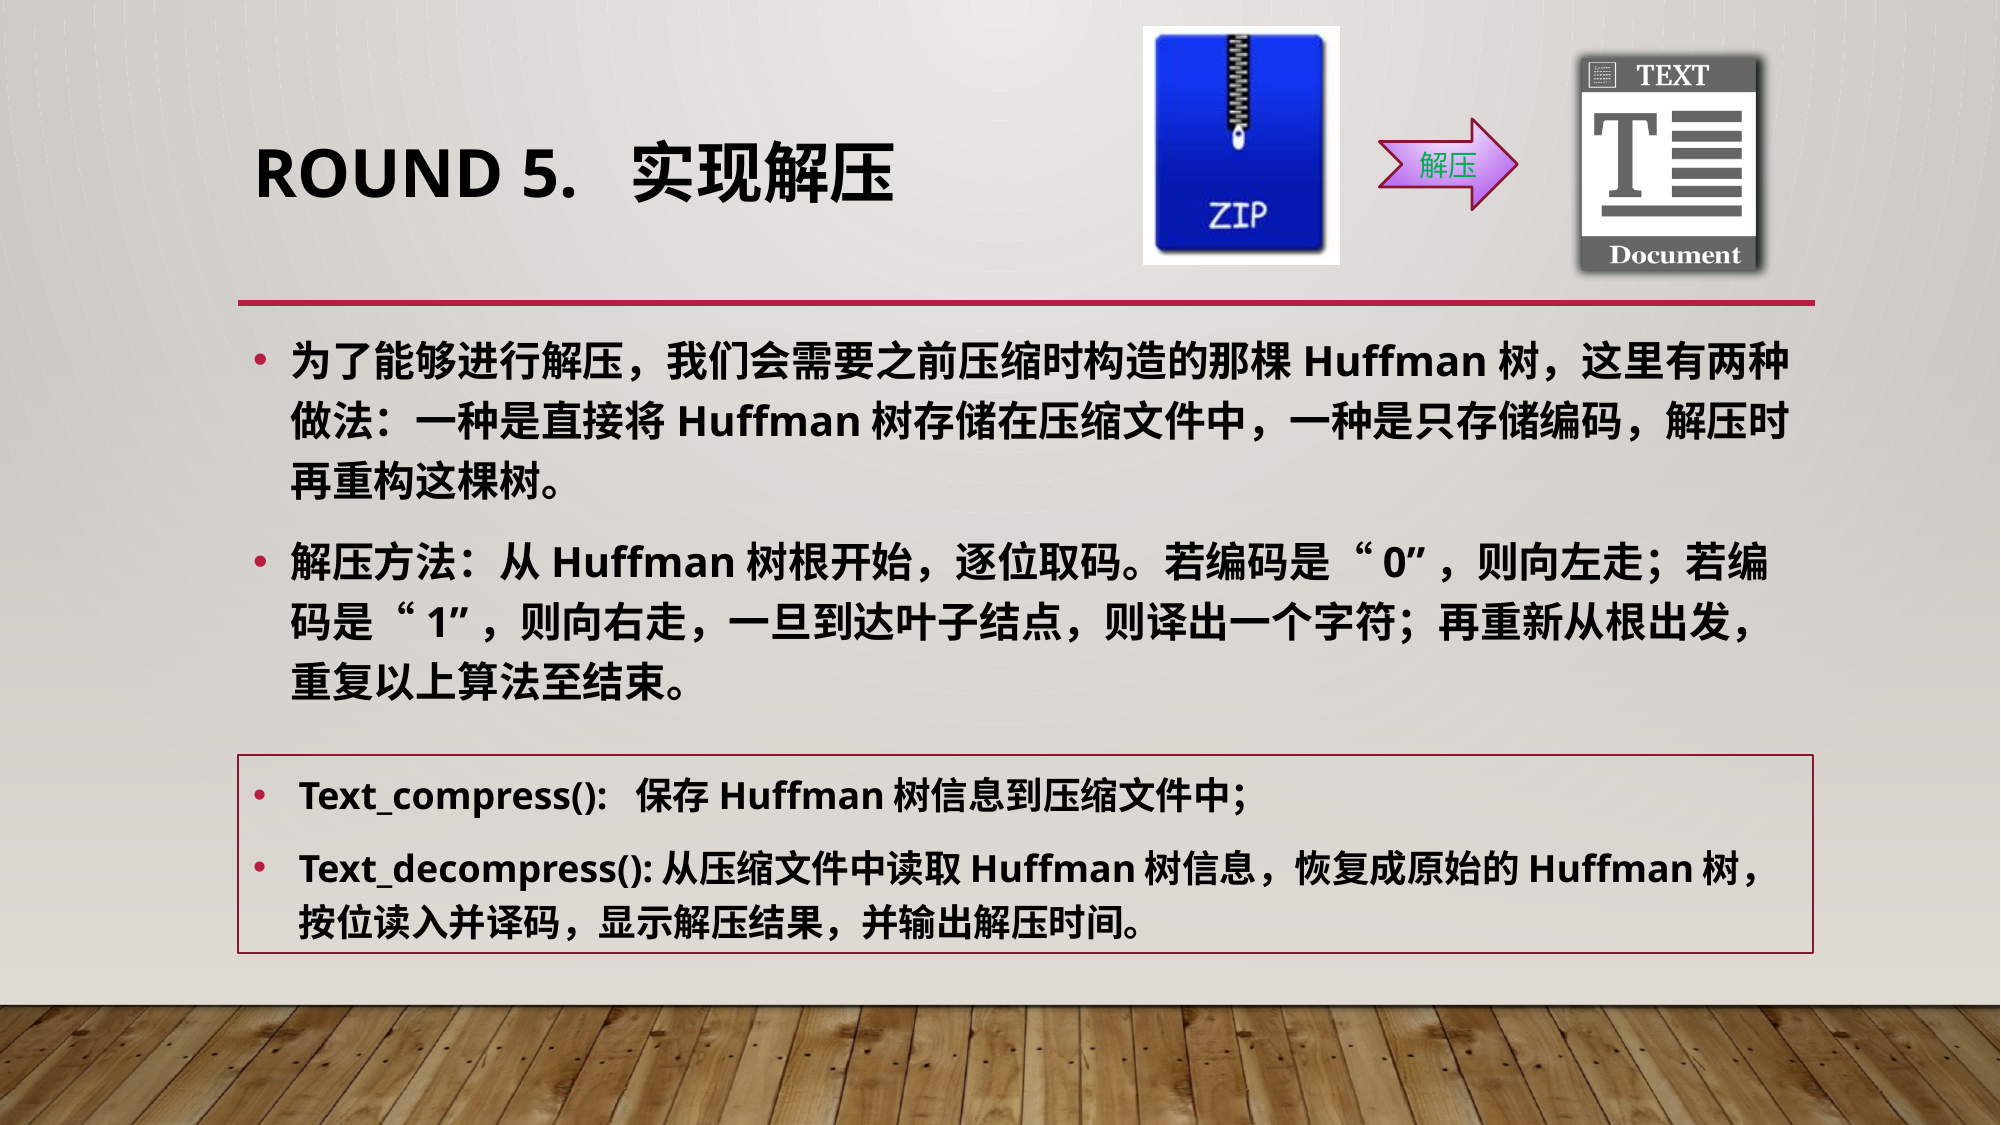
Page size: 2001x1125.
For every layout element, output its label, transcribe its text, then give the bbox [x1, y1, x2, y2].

picture [1568, 45, 1775, 284]
title Round 5. 实现解压 [238, 131, 1814, 305]
text_box 解压 [1378, 117, 1519, 212]
picture [0, 1005, 2000, 1125]
picture [1143, 26, 1341, 265]
list 为了能够进行解压，我们会需要之前压缩时构造的那棵Huffman树，这里有两种做法：一种是直接将Huffman树存储在压缩文件中，一种是只存储编码，解压时再重构这棵树。 解压方法：从Huffman树根开始，逐位取码。若编码是“0”，则向左走；若编码是“1”，则向右走，一旦到达叶子结点，则译出一个字符；再重新从根出发，重复以上算法至结束。 [238, 317, 1814, 716]
text_box Text_compress(): 保存Huffman树信息到压缩文件中； Text_decompress():从压缩文件中读取Huffman树信息，恢复成原始的Huffman树，按位读入并译码，显示解压结果，并输出解压时间。 [238, 755, 1814, 953]
